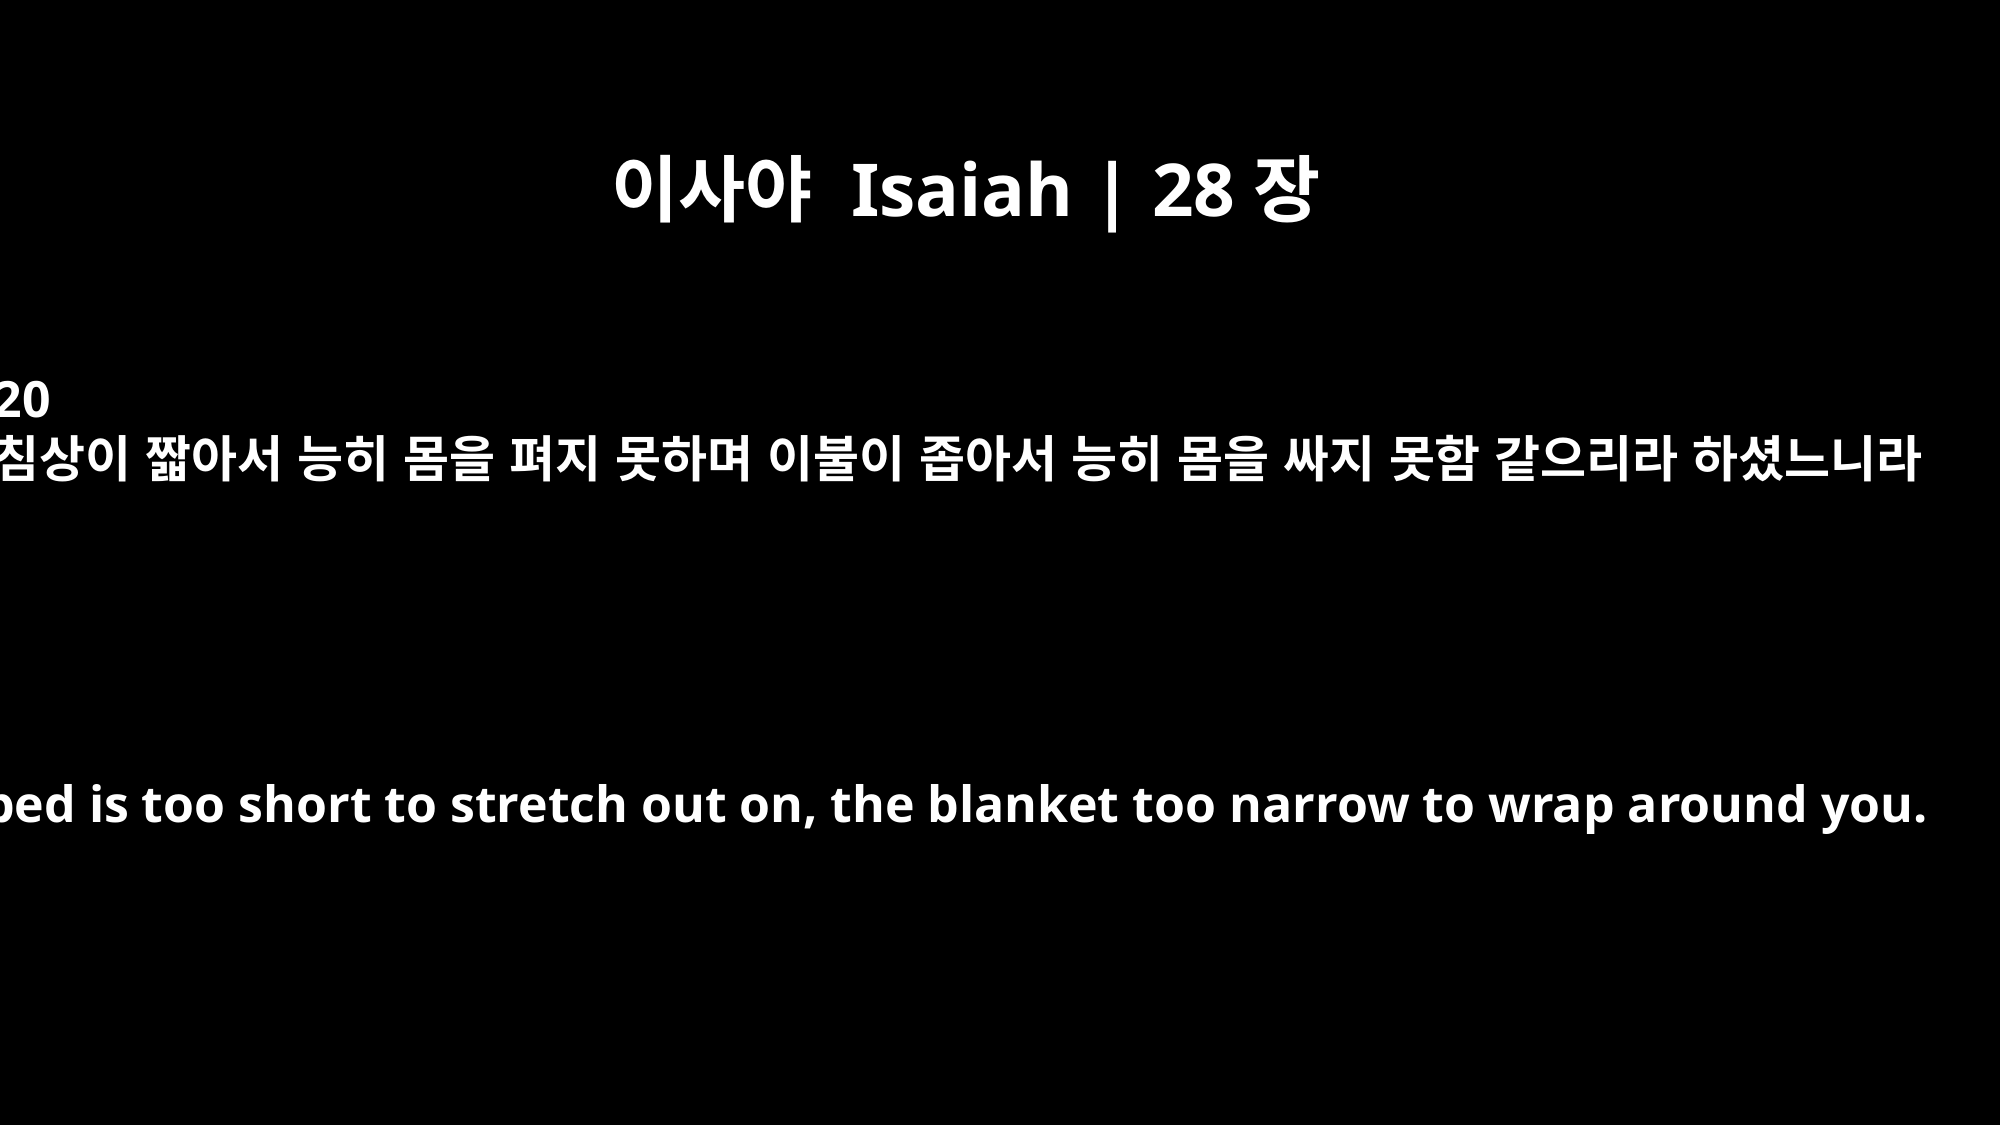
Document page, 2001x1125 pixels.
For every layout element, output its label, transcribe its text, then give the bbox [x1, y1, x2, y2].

text_box 20 침상이 짧아서 능히 몸을 펴지 못하며 이불이 좁아서 능히 몸을 싸지 못함 같으리라 하셨느니라 [0, 359, 1939, 495]
text_box The bed is too short to stretch out on, the blanket too narrow to wrap around you. [0, 764, 1944, 840]
text_box 이사야 Isaiah | 28장 [596, 136, 1336, 239]
